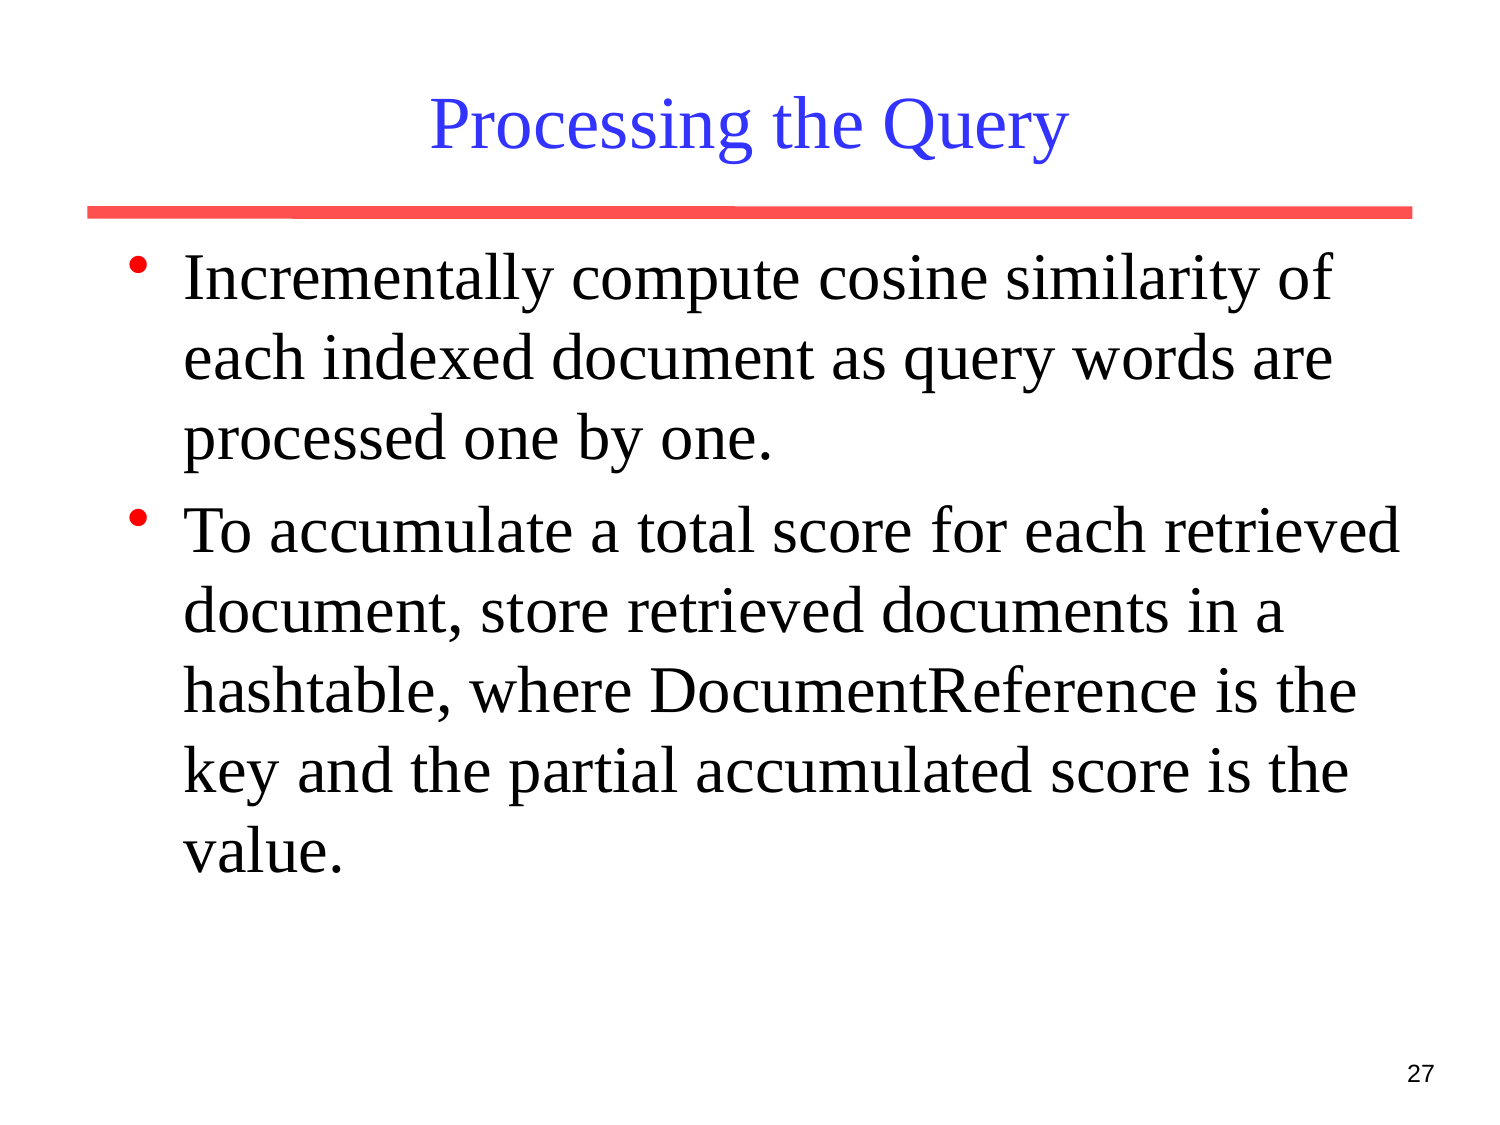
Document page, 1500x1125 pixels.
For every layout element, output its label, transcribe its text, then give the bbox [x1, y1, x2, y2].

title Processing the Query [112, 37, 1388, 200]
slide_number 27 [1137, 1049, 1451, 1125]
list Incrementally compute cosine similarity of each indexed document as query words are processed one by one. To accumulate a total score for each retrieved document, store retrieved documents in a hashtable, where DocumentReference is the key and the partial accumulated score is the value. [112, 224, 1438, 994]
